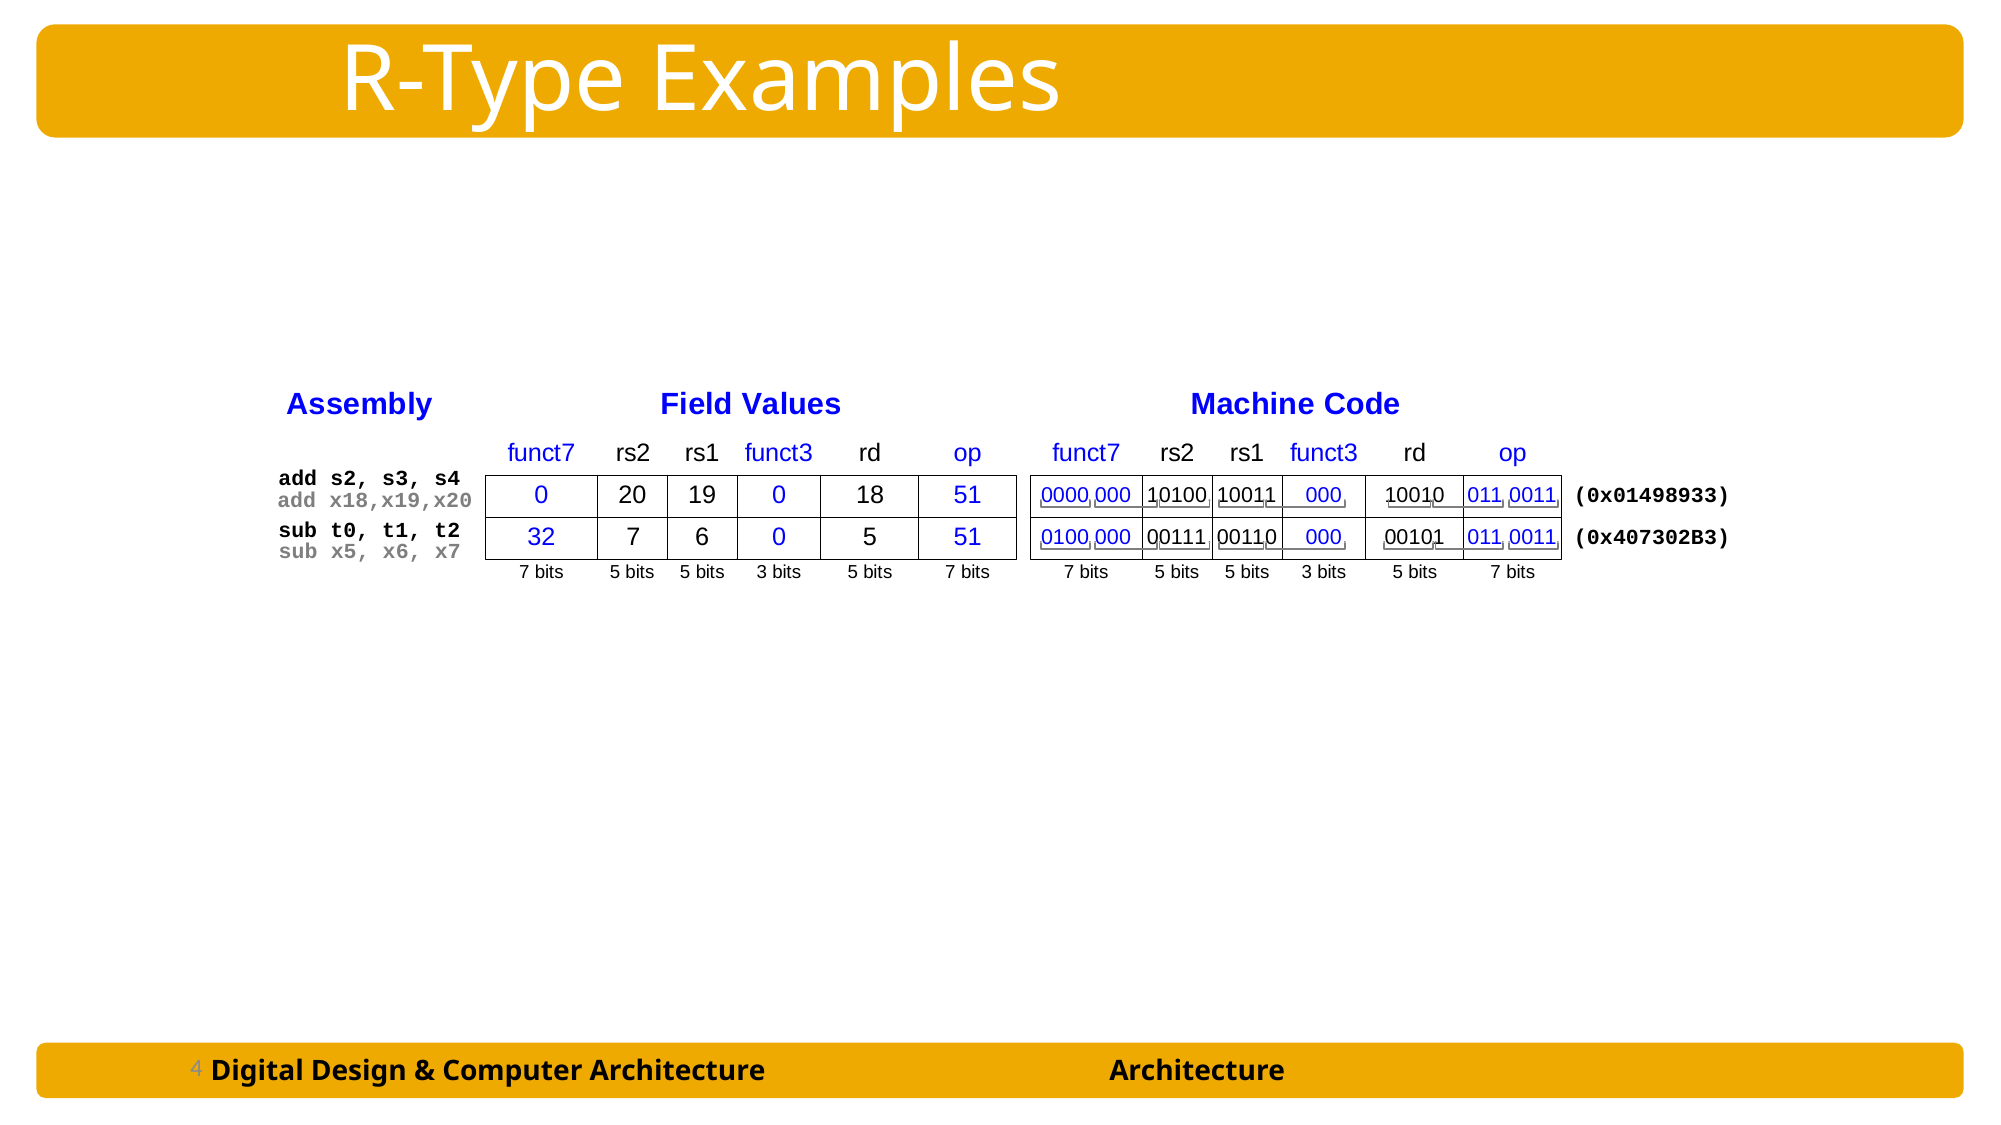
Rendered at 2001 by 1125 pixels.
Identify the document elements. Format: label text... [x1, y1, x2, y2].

slide_number 4 [54, 1037, 218, 1096]
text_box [262, 374, 1744, 595]
text_box R-Type Examples [324, 11, 1688, 136]
